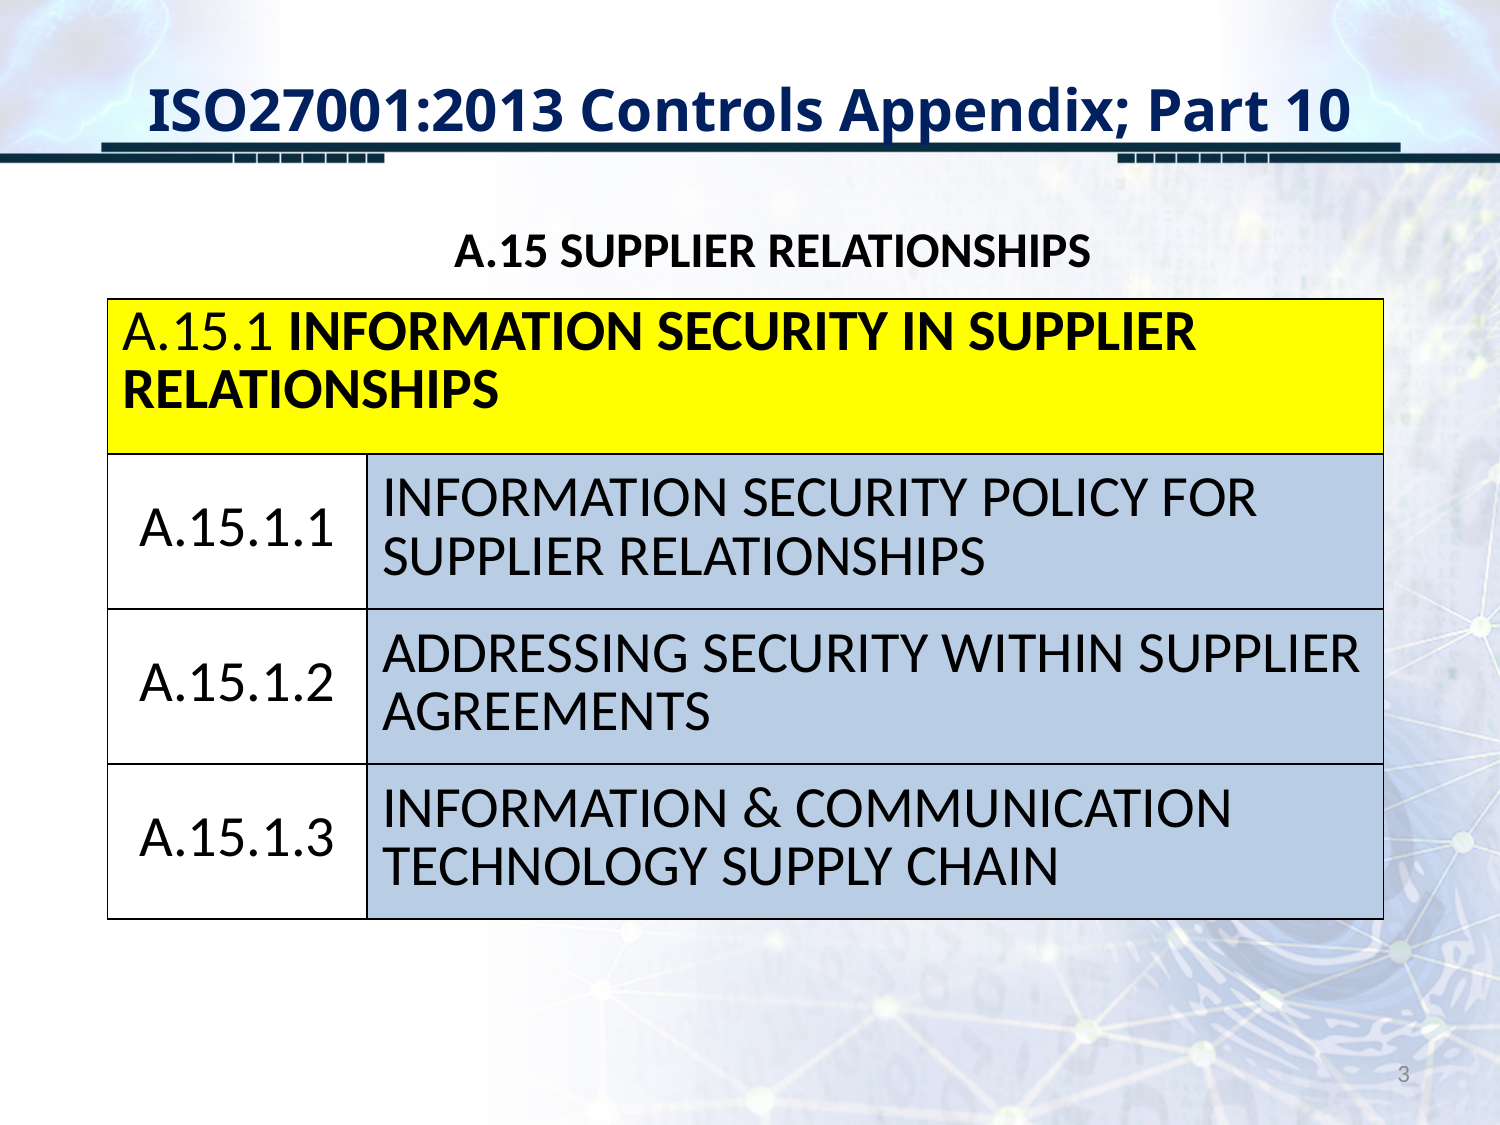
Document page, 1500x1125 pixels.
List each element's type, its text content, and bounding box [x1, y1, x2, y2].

table_cell A.15.1.1 [108, 455, 366, 608]
slide_number 3 [1074, 1042, 1425, 1103]
table_header A.15.1 INFORMATION SECURITY IN SUPPLIER RELATIONSHIPS [108, 300, 1383, 453]
table_cell INFORMATION SECURITY POLICY FOR SUPPLIER RELATIONSHIPS [368, 455, 1383, 608]
table_cell ADDRESSING SECURITY WITHIN SUPPLIER AGREEMENTS [368, 610, 1383, 763]
title ISO27001:2013 Controls Appendix; Part 10 [75, 34, 1425, 182]
table_cell INFORMATION & COMMUNICATION TECHNOLOGY SUPPLY CHAIN [368, 765, 1383, 918]
text_box A.15 SUPPLIER RELATIONSHIPS [439, 210, 1107, 286]
picture [0, 0, 1500, 1125]
table_cell A.15.1.3 [108, 765, 366, 918]
table_cell A.15.1.2 [108, 610, 366, 763]
